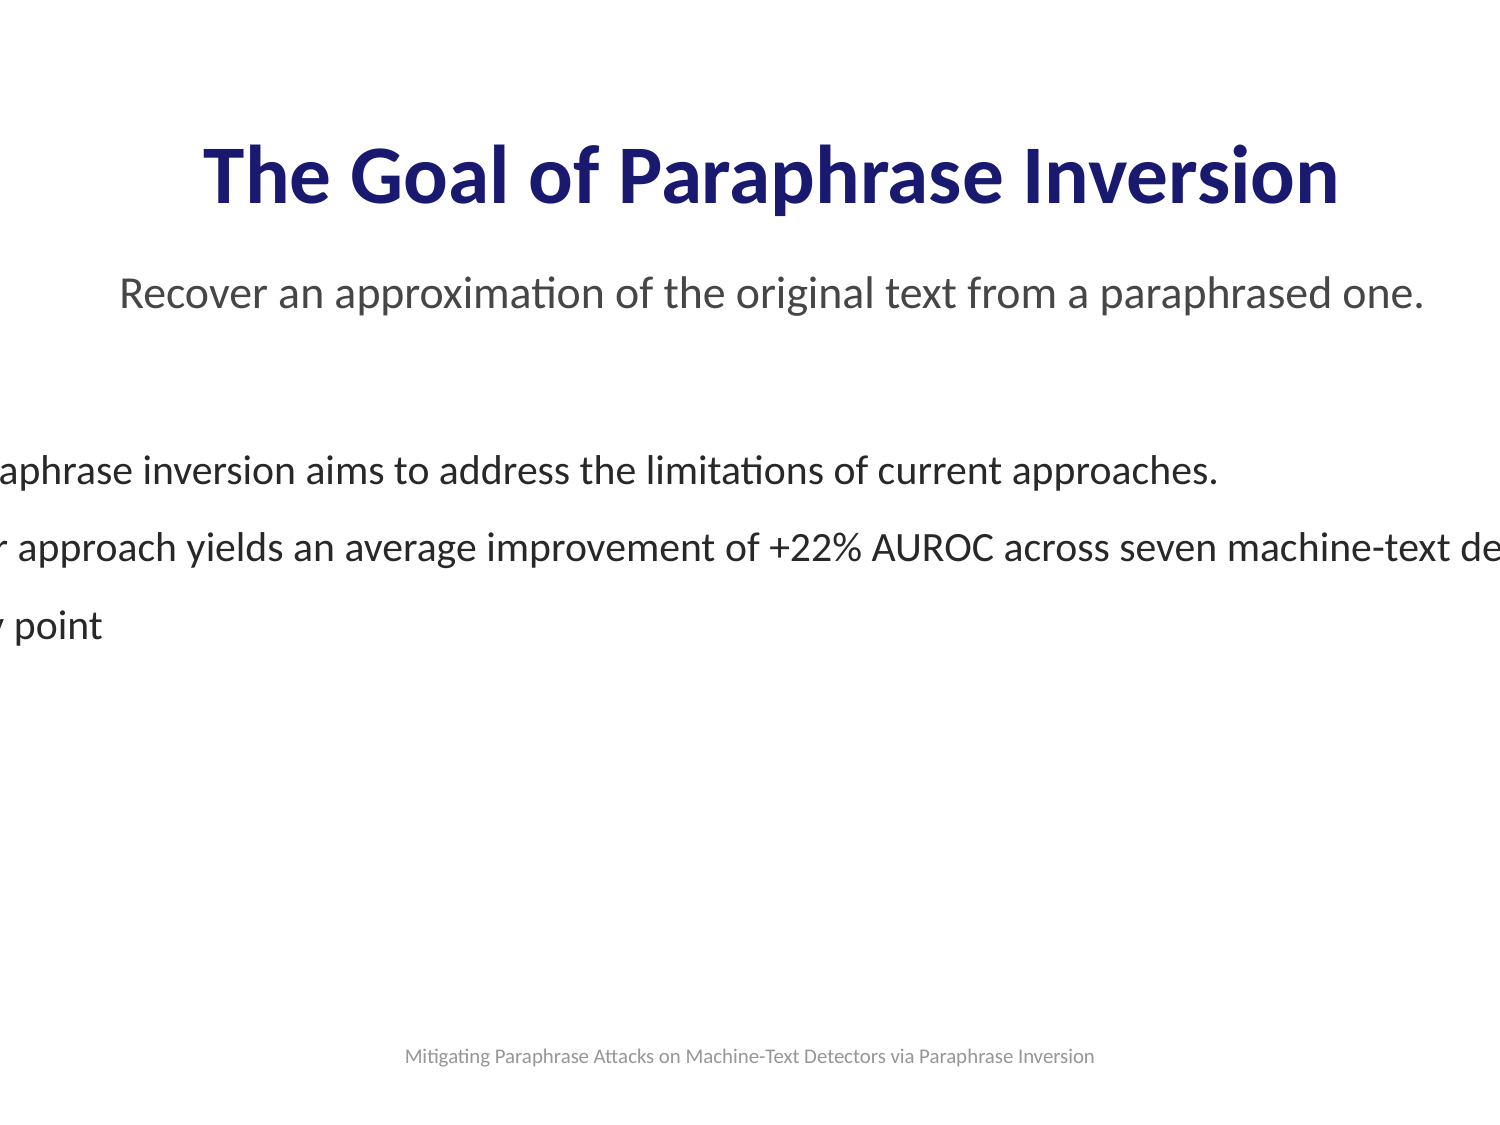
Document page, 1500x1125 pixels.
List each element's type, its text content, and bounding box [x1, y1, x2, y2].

text_box The Goal of Paraphrase Inversion [188, 112, 1356, 228]
text_box Mitigating Paraphrase Attacks on Machine-Text Detectors via Paraphrase Inversion [389, 1035, 1111, 1075]
text_box • Paraphrase inversion aims to address the limitations of current approaches. • Our approach yields an average improvement of +22% AUROC across seven machine-text detectors. • Key point [0, 420, 1500, 655]
text_box Recover an approximation of the original text from a paraphrased one. [104, 254, 1441, 325]
